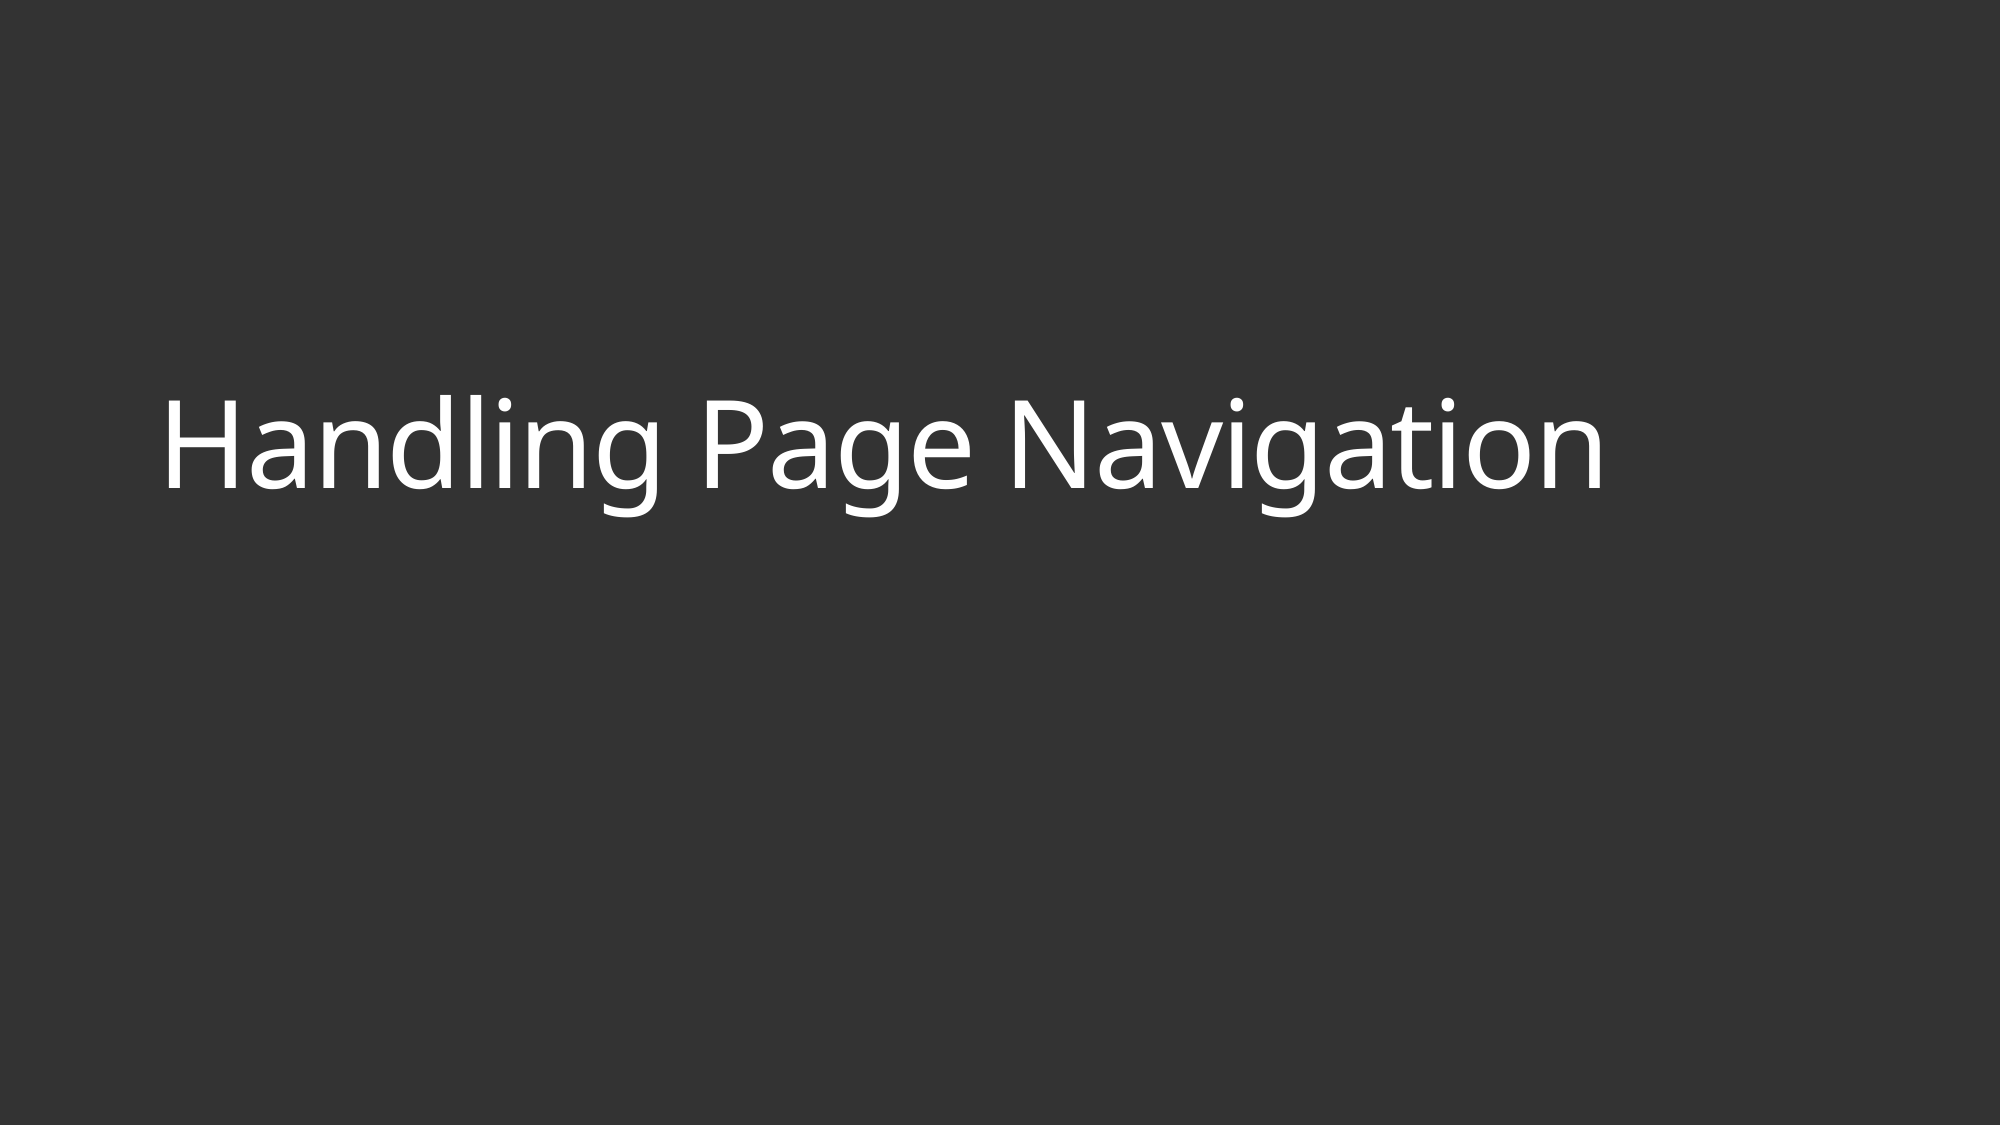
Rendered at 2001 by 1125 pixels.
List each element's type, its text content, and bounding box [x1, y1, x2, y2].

title Handling Page Navigation [133, 367, 1956, 531]
